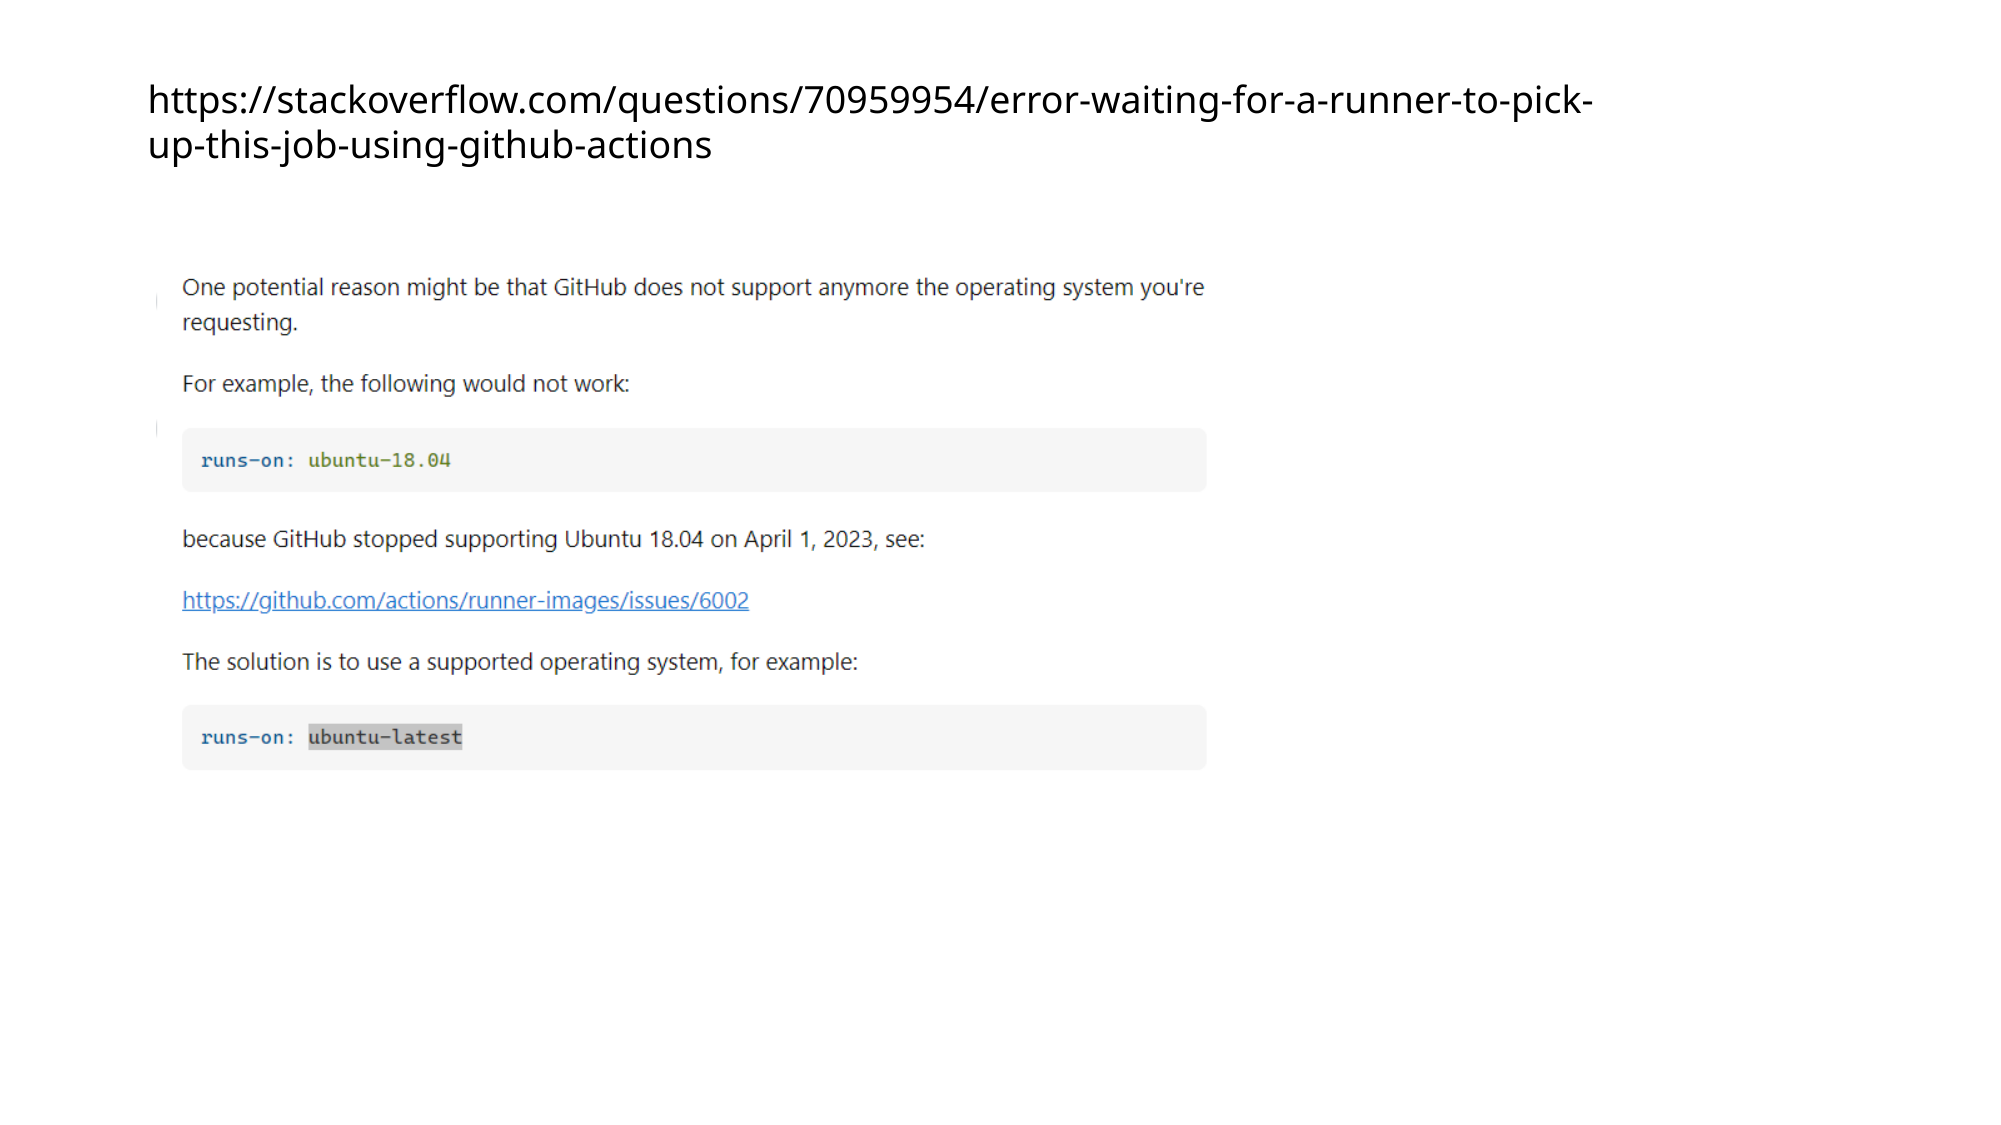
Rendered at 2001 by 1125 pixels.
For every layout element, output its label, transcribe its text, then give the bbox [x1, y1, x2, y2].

text_box https://stackoverflow.com/questions/70959954/error-waiting-for-a-runner-to-pick-up-this-job-using-github-actions [132, 68, 1621, 174]
picture [156, 259, 1229, 790]
